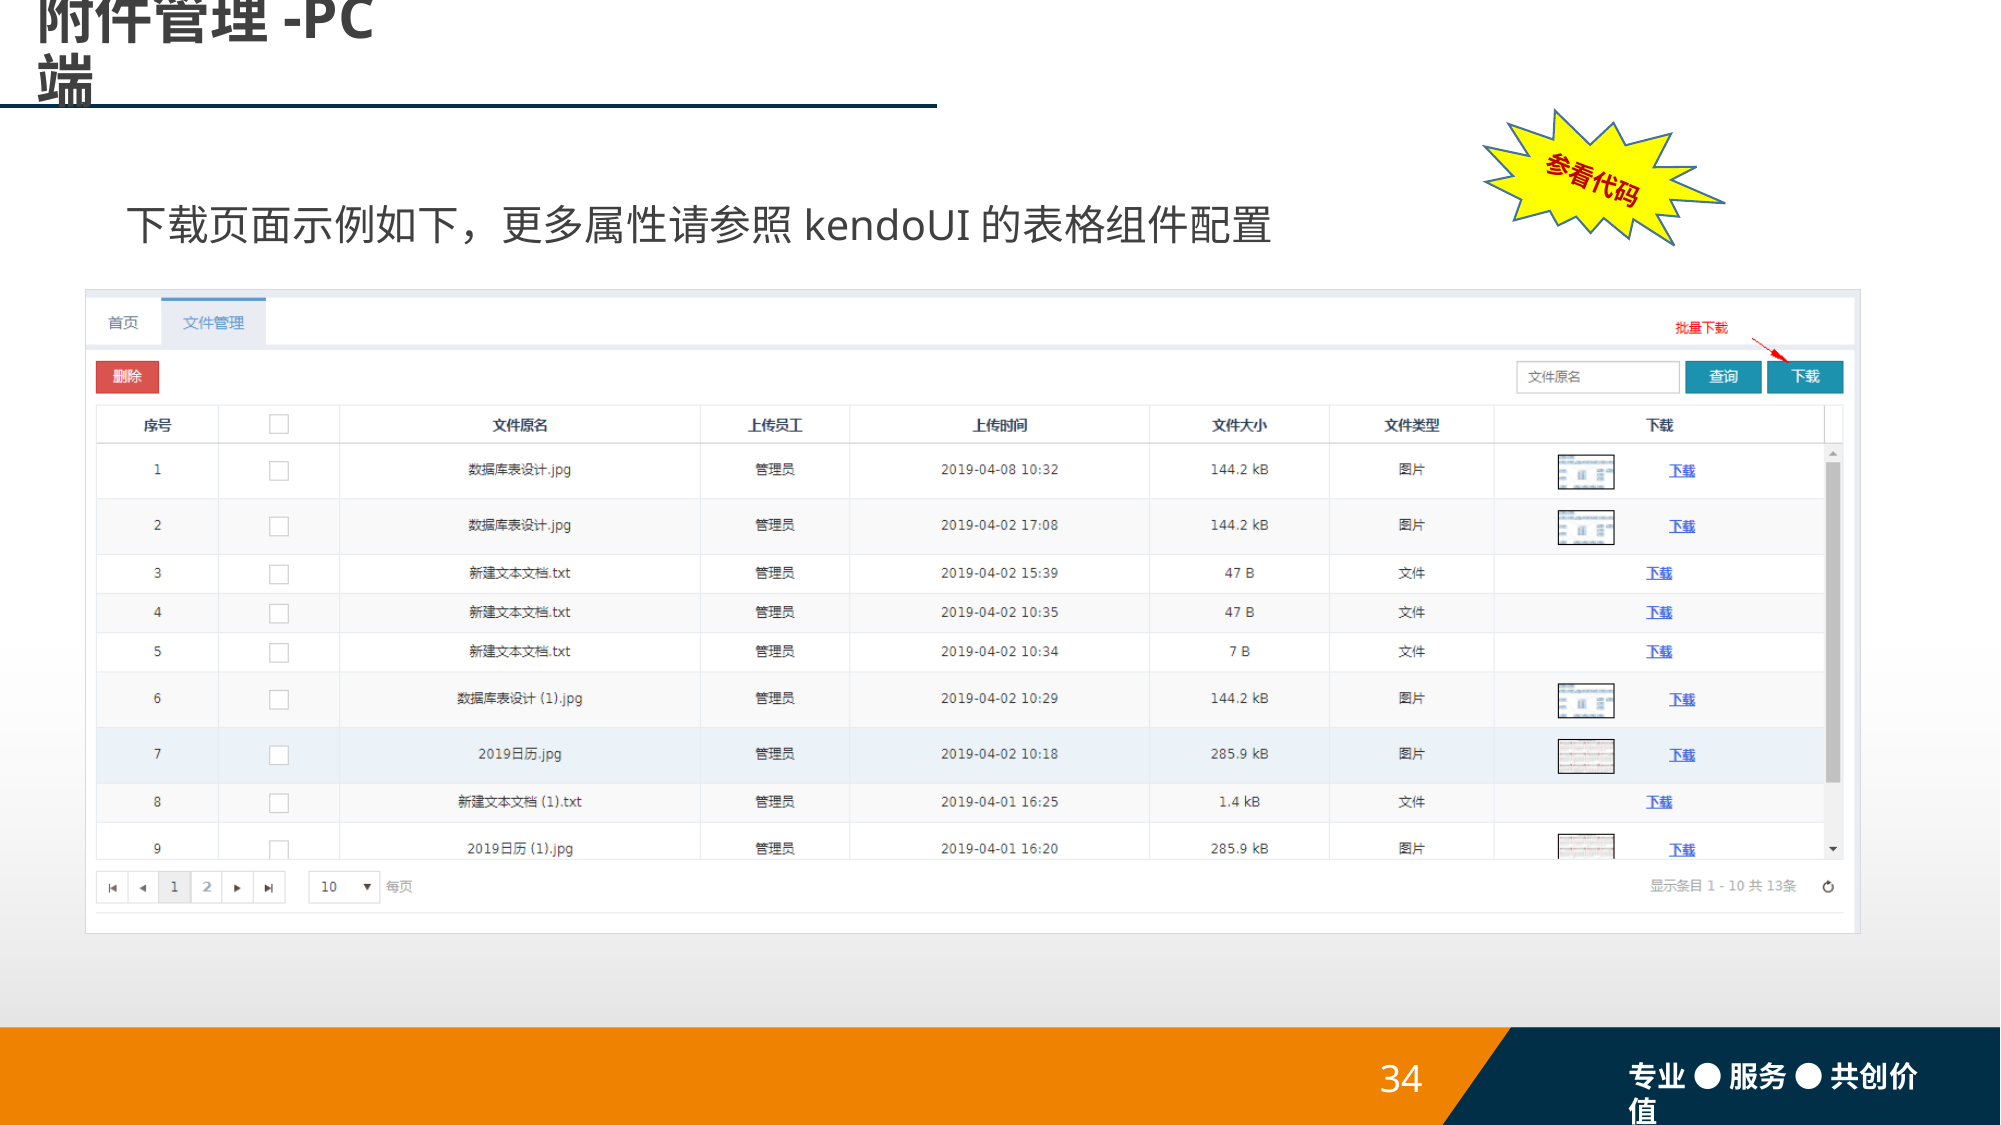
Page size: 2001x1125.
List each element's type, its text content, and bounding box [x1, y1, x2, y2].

picture [85, 289, 1861, 934]
text_box 参看代码 [1481, 108, 1726, 247]
picture [77, 104, 90, 108]
subtitle 下载页面示例如下，更多属性请参照kendoUI的表格组件配置 [110, 176, 1410, 251]
title 附件管理-PC端 [23, 13, 446, 90]
